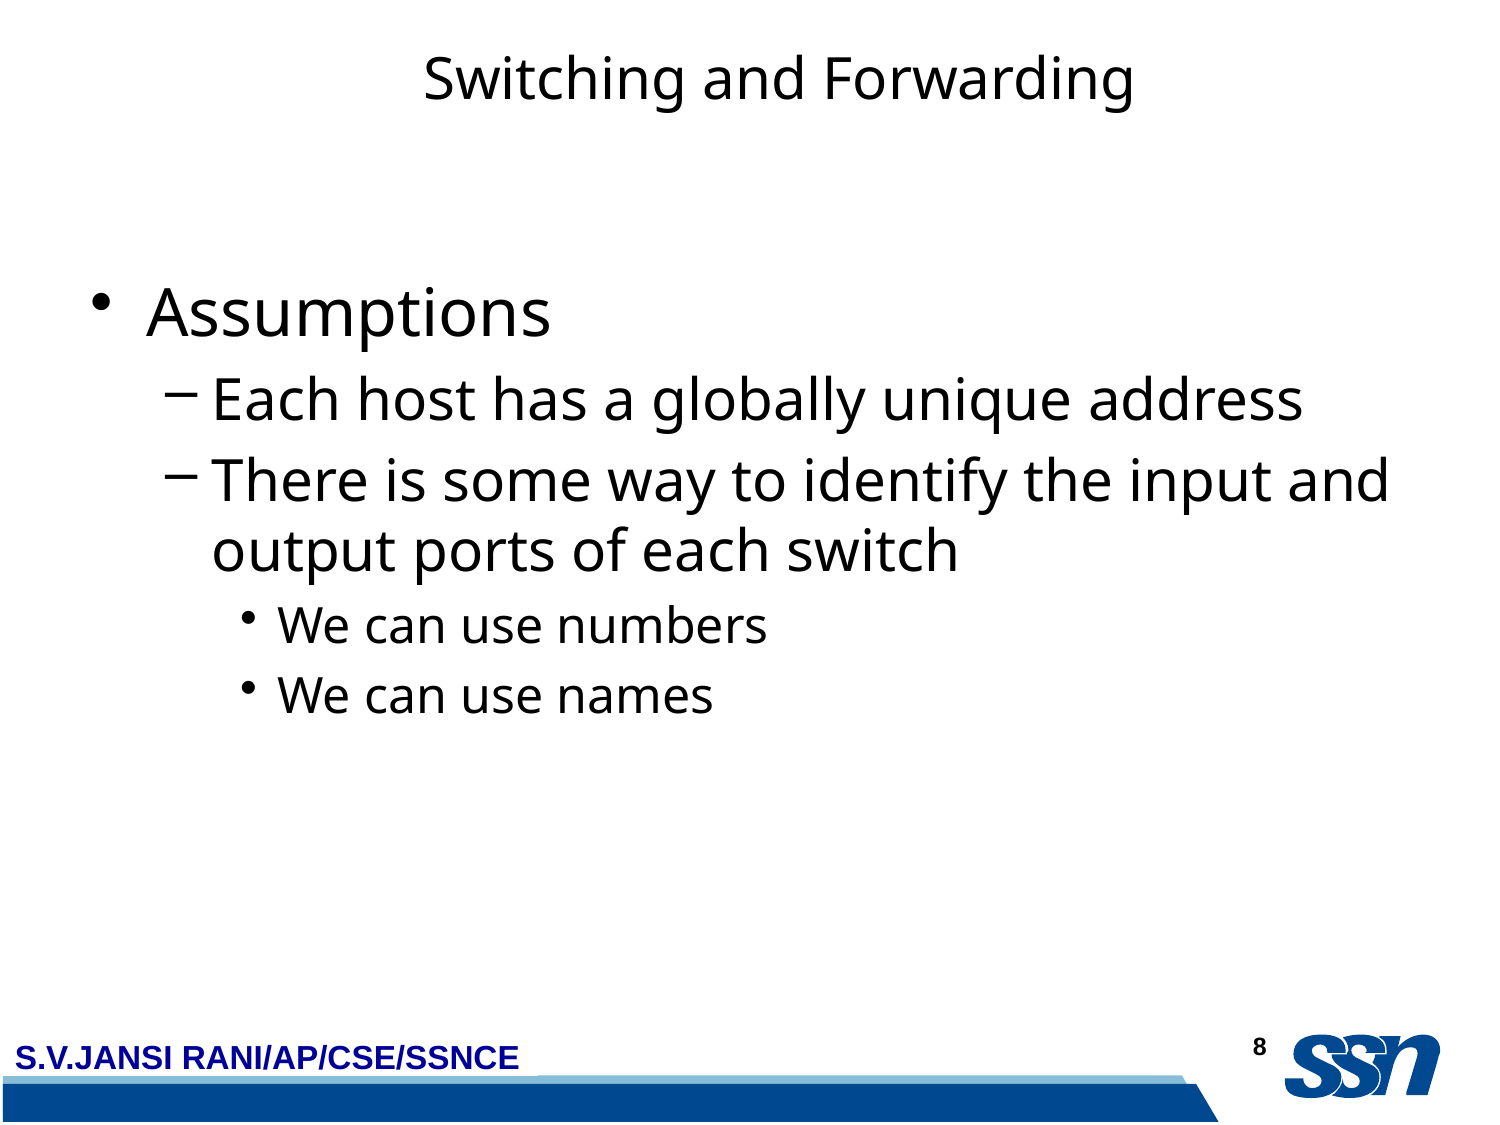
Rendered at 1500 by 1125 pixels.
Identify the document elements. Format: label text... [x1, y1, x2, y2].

title Switching and Forwarding [100, 17, 1460, 135]
list Assumptions Each host has a globally unique address There is some way to identify the input and output ports of each switch We can use numbers We can use names [74, 262, 1426, 965]
